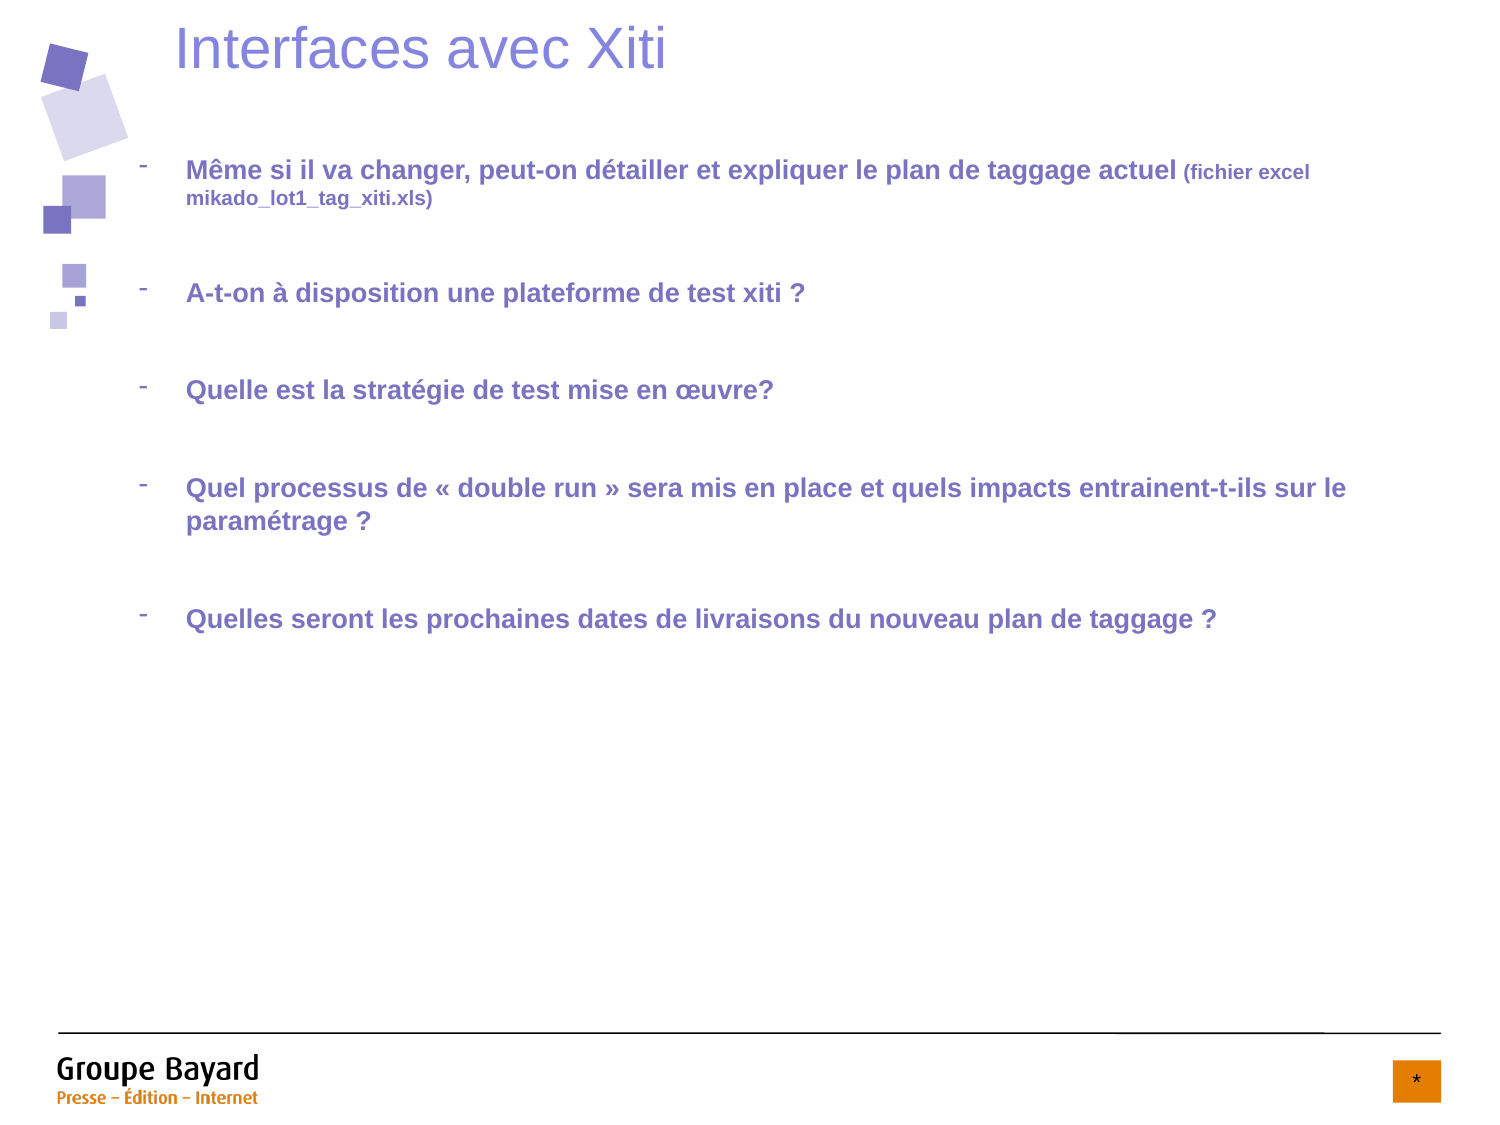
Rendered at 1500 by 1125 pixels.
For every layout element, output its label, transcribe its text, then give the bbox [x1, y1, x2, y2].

picture [57, 1054, 258, 1104]
list Même si il va changer, peut-on détailler et expliquer le plan de taggage actuel (fichier excel mikado_lot1_tag_xiti.xls) A-t-on à disposition une plateforme de test xiti ? Quelle est la stratégie de test mise en œuvre? Quel processus de « double run » sera mis en place et quels impacts entrainent-t-ils sur le paramétrage ? Quelles seront les prochaines dates de livraisons du nouveau plan de taggage ? [123, 137, 1483, 988]
title Interfaces avec Xiti [159, 0, 1441, 114]
